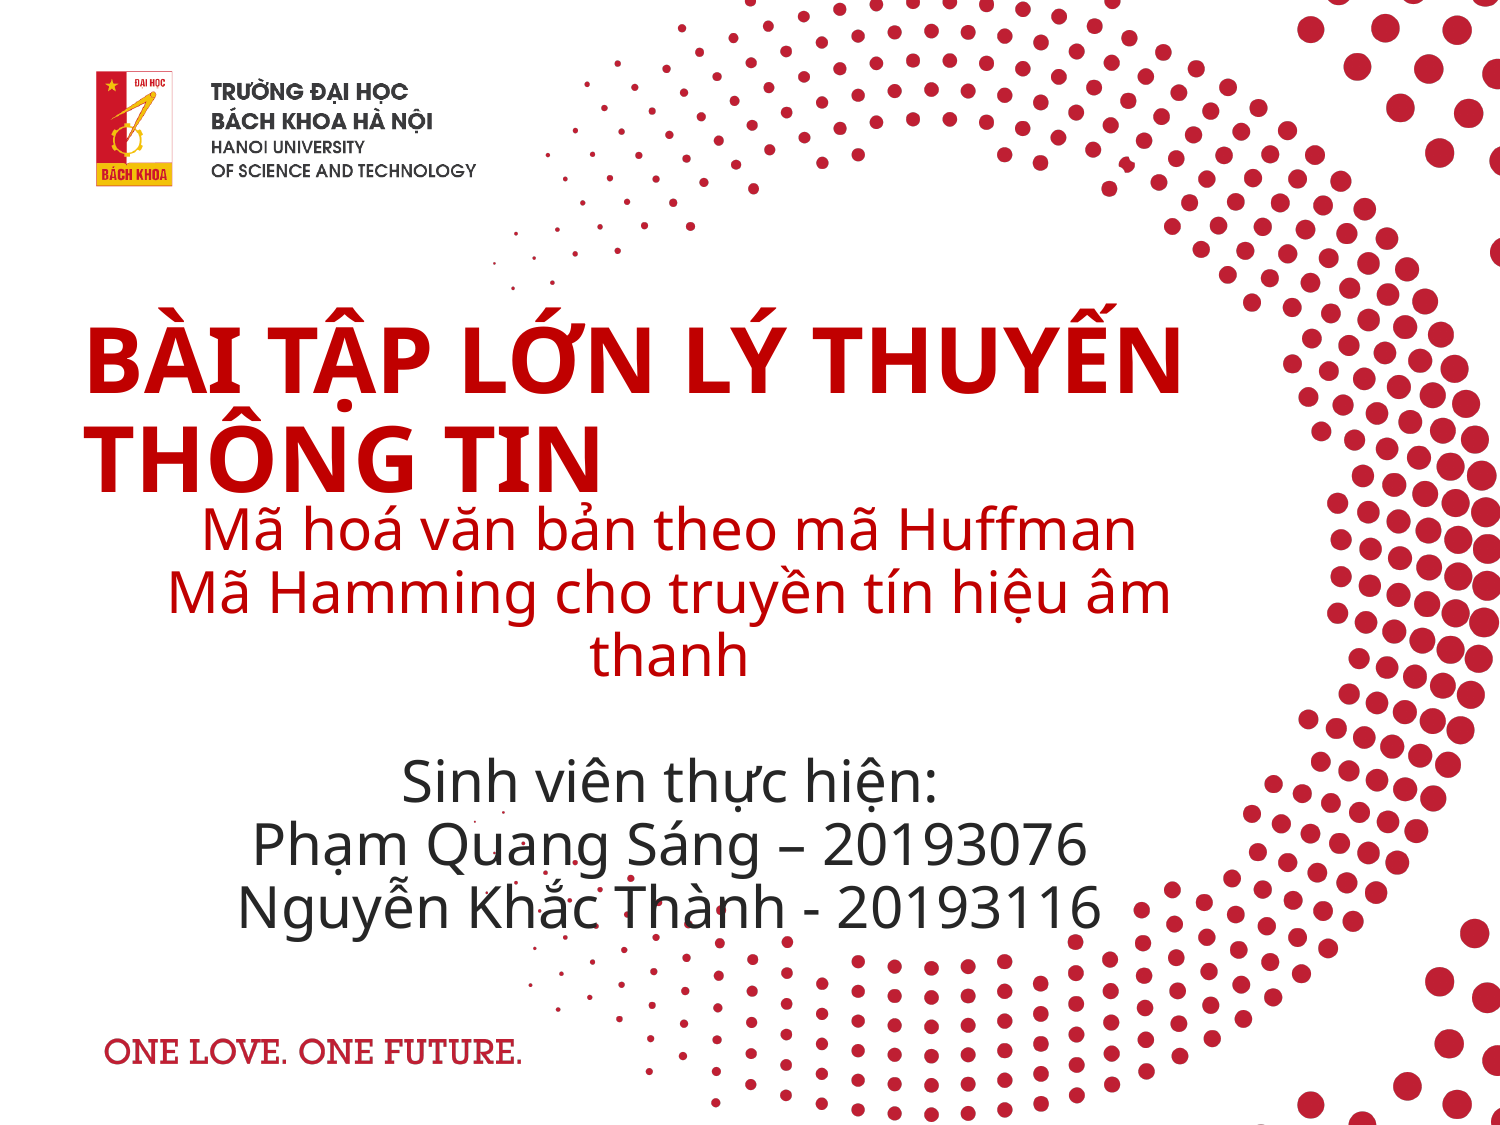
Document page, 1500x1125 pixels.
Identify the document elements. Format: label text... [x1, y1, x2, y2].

text_box Mã hoá văn bản theo mã Huffman Mã Hamming cho truyền tín hiệu âm thanh Sinh viên thực hiện: Phạm Quang Sáng – 20193076 Nguyễn Khắc Thành - 20193116 [67, 492, 1273, 633]
text_box BÀI TẬP LỚN LÝ THUYẾN THÔNG TIN [67, 306, 1273, 446]
picture [0, 0, 1500, 1125]
